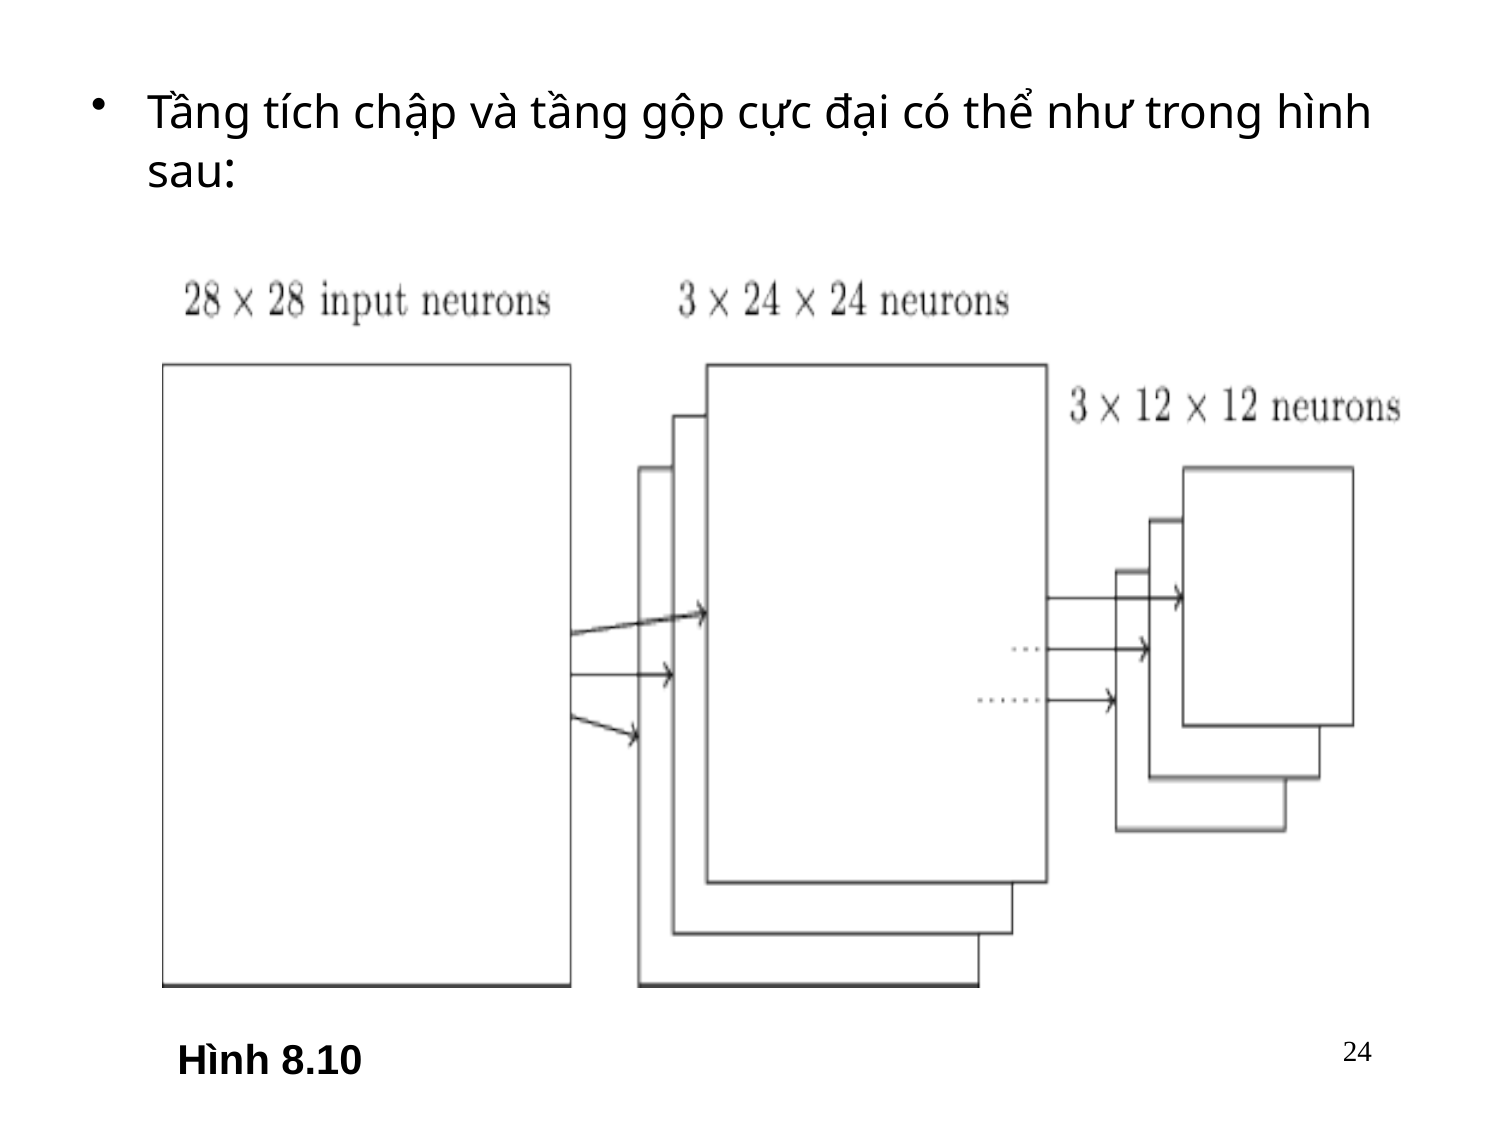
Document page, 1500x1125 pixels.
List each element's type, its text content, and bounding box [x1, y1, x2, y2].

slide_number 24 [1074, 1025, 1388, 1100]
list Tầng tích chập và tầng gộp cực đại có thể như trong hình sau: [76, 75, 1427, 225]
text_box Hình 8.10 [162, 1025, 413, 1090]
picture [162, 262, 1413, 988]
